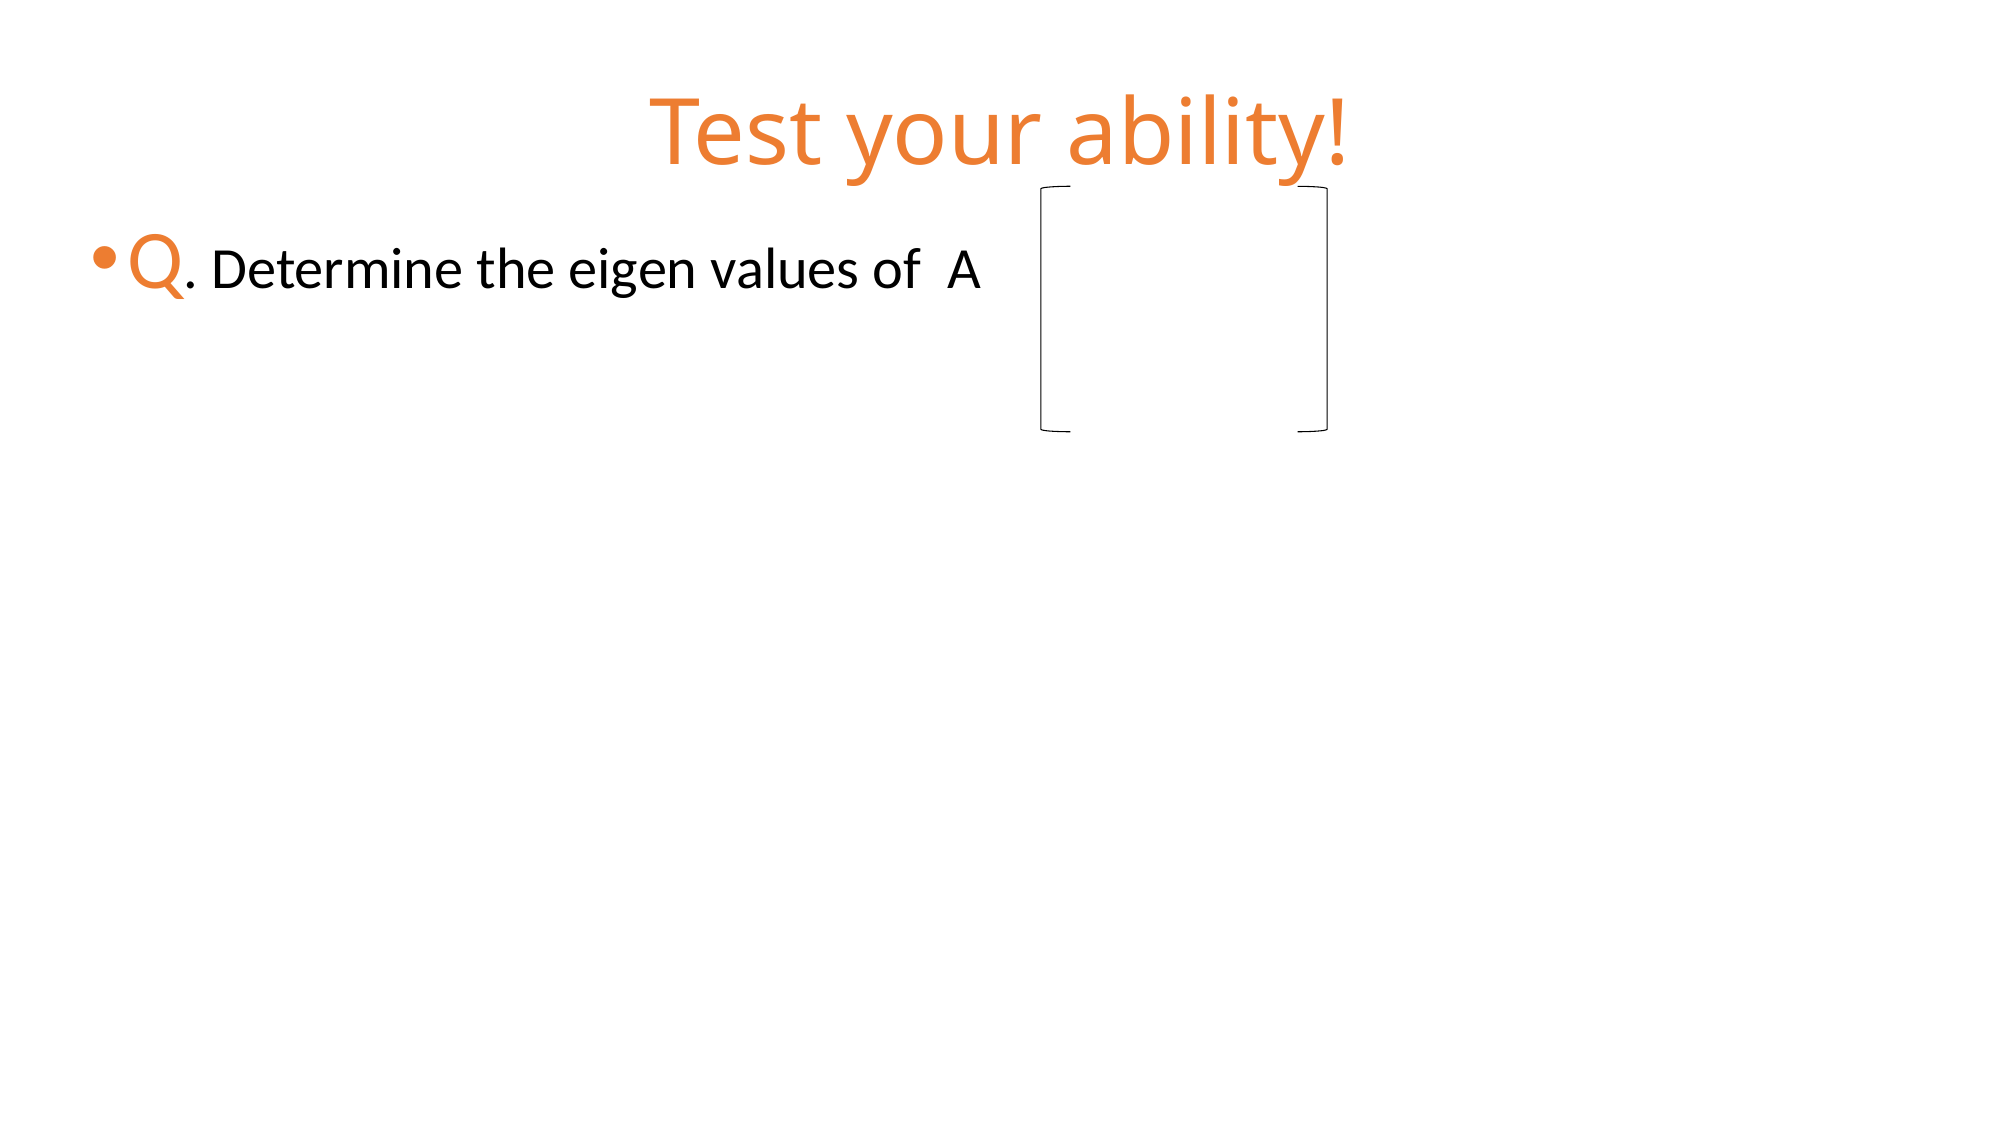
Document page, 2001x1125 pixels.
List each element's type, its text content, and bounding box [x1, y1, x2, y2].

text_box [1297, 185, 1328, 433]
text_box [1040, 185, 1071, 433]
title Test your ability! [137, 59, 1863, 209]
